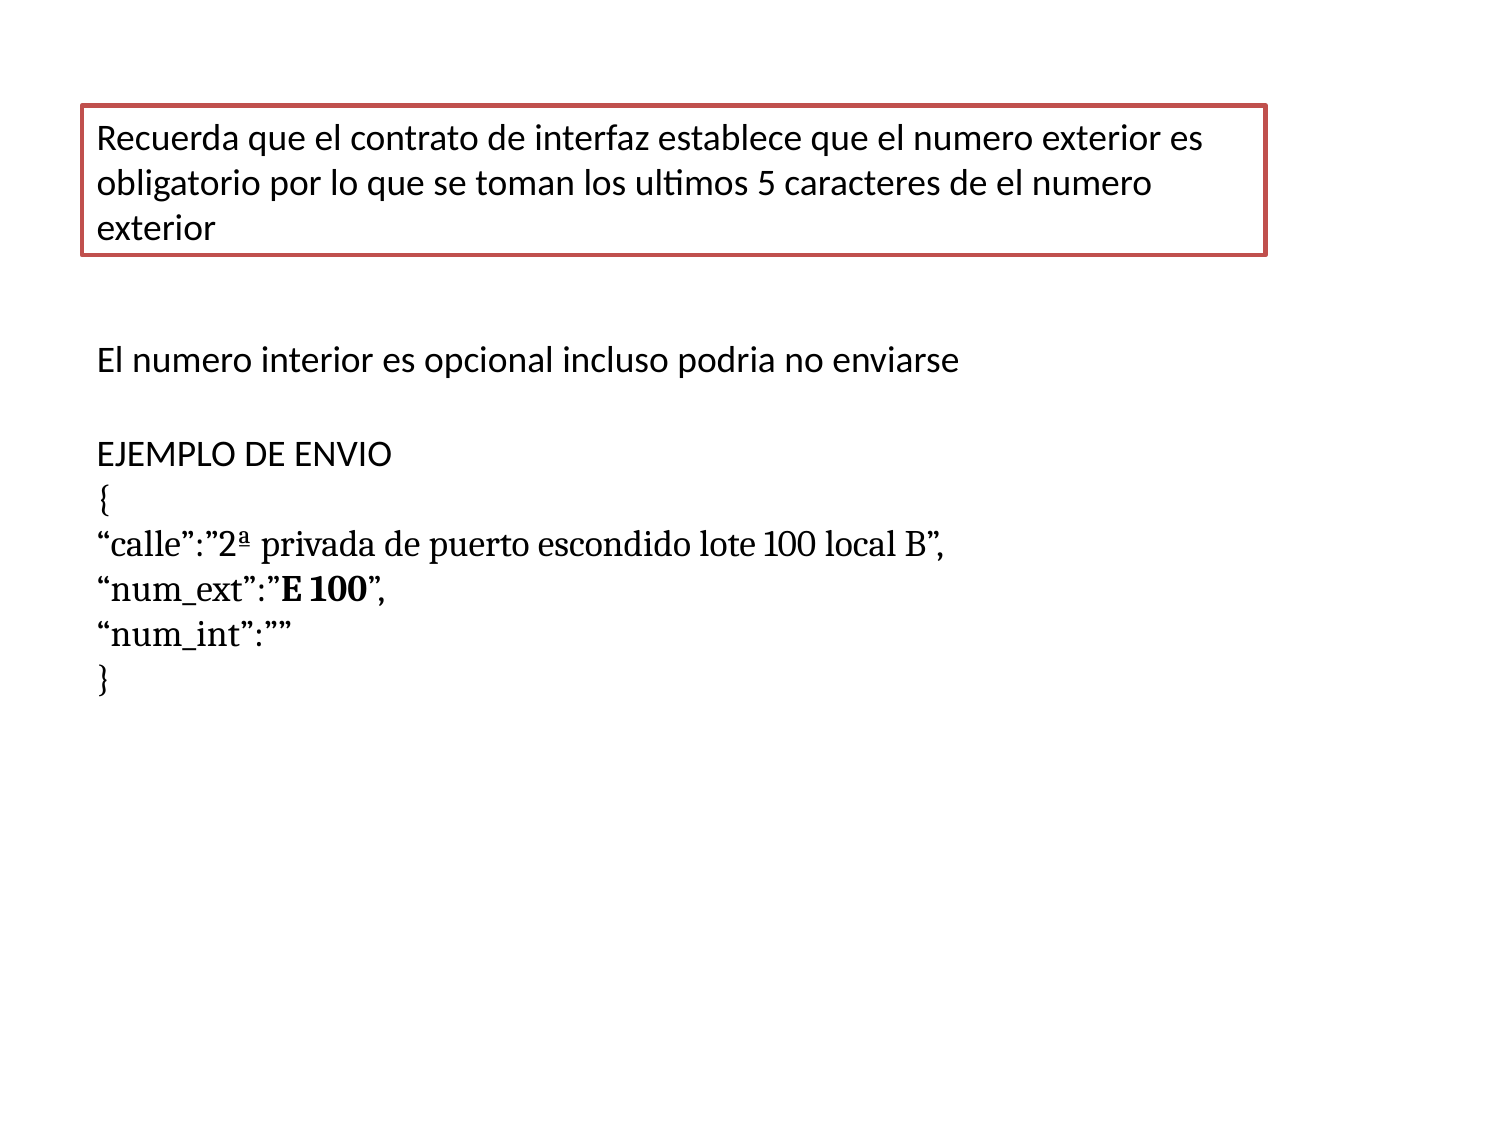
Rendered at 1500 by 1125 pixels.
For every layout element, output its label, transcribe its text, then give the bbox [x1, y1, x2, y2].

text_box EJEMPLO DE ENVIO { “calle”:”2ª privada de puerto escondido lote 100 local B”, “num_ext”:”E 100”, “num_int”:”” } [81, 421, 1043, 707]
text_box Recuerda que el contrato de interfaz establece que el numero exterior es obligatorio por lo que se toman los ultimos 5 caracteres de el numero exterior [80, 103, 1268, 257]
text_box El numero interior es opcional incluso podria no enviarse [82, 328, 1336, 388]
